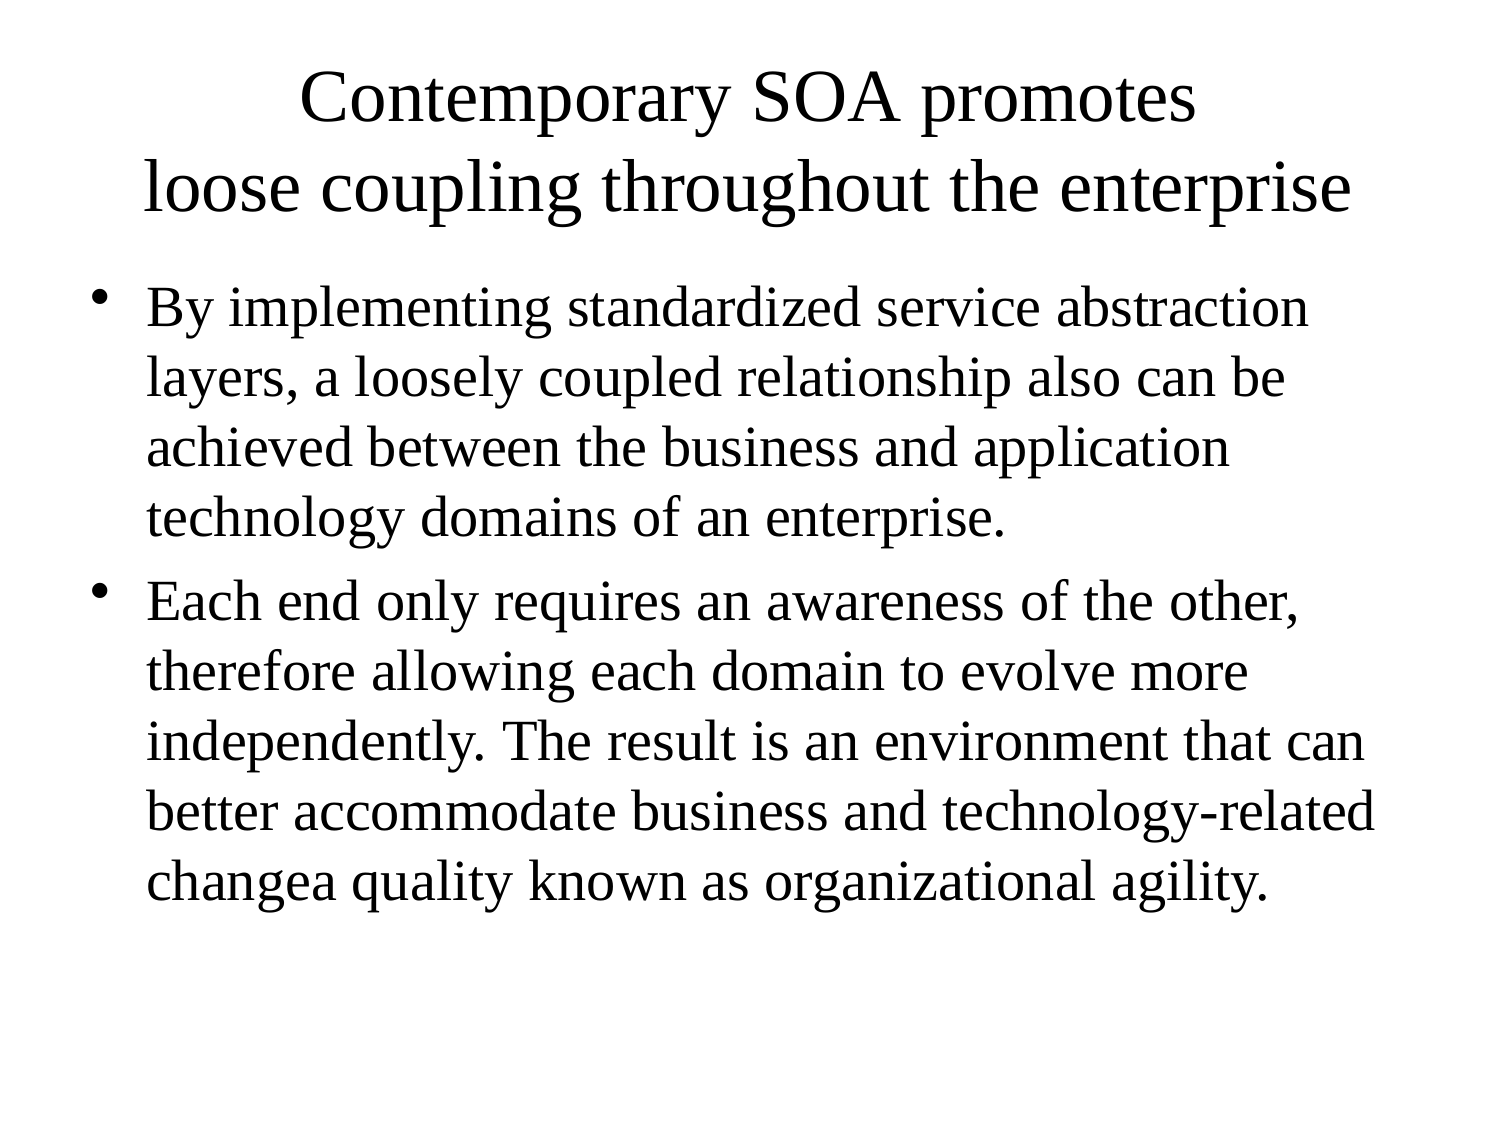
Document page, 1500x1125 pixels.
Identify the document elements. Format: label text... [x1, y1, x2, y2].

text_box By implementing standardized service abstraction layers, a loosely coupled relationship also can be achieved between the business and application technology domains of an enterprise. Each end only requires an awareness of the other, therefore allowing each domain to evolve more independently. The result is an environment that can better accommodate business and technology-related changea quality known as organizational agility. [87, 266, 1382, 913]
title Contemporary SOA promotes loose coupling throughout the enterprise [141, 44, 1359, 235]
